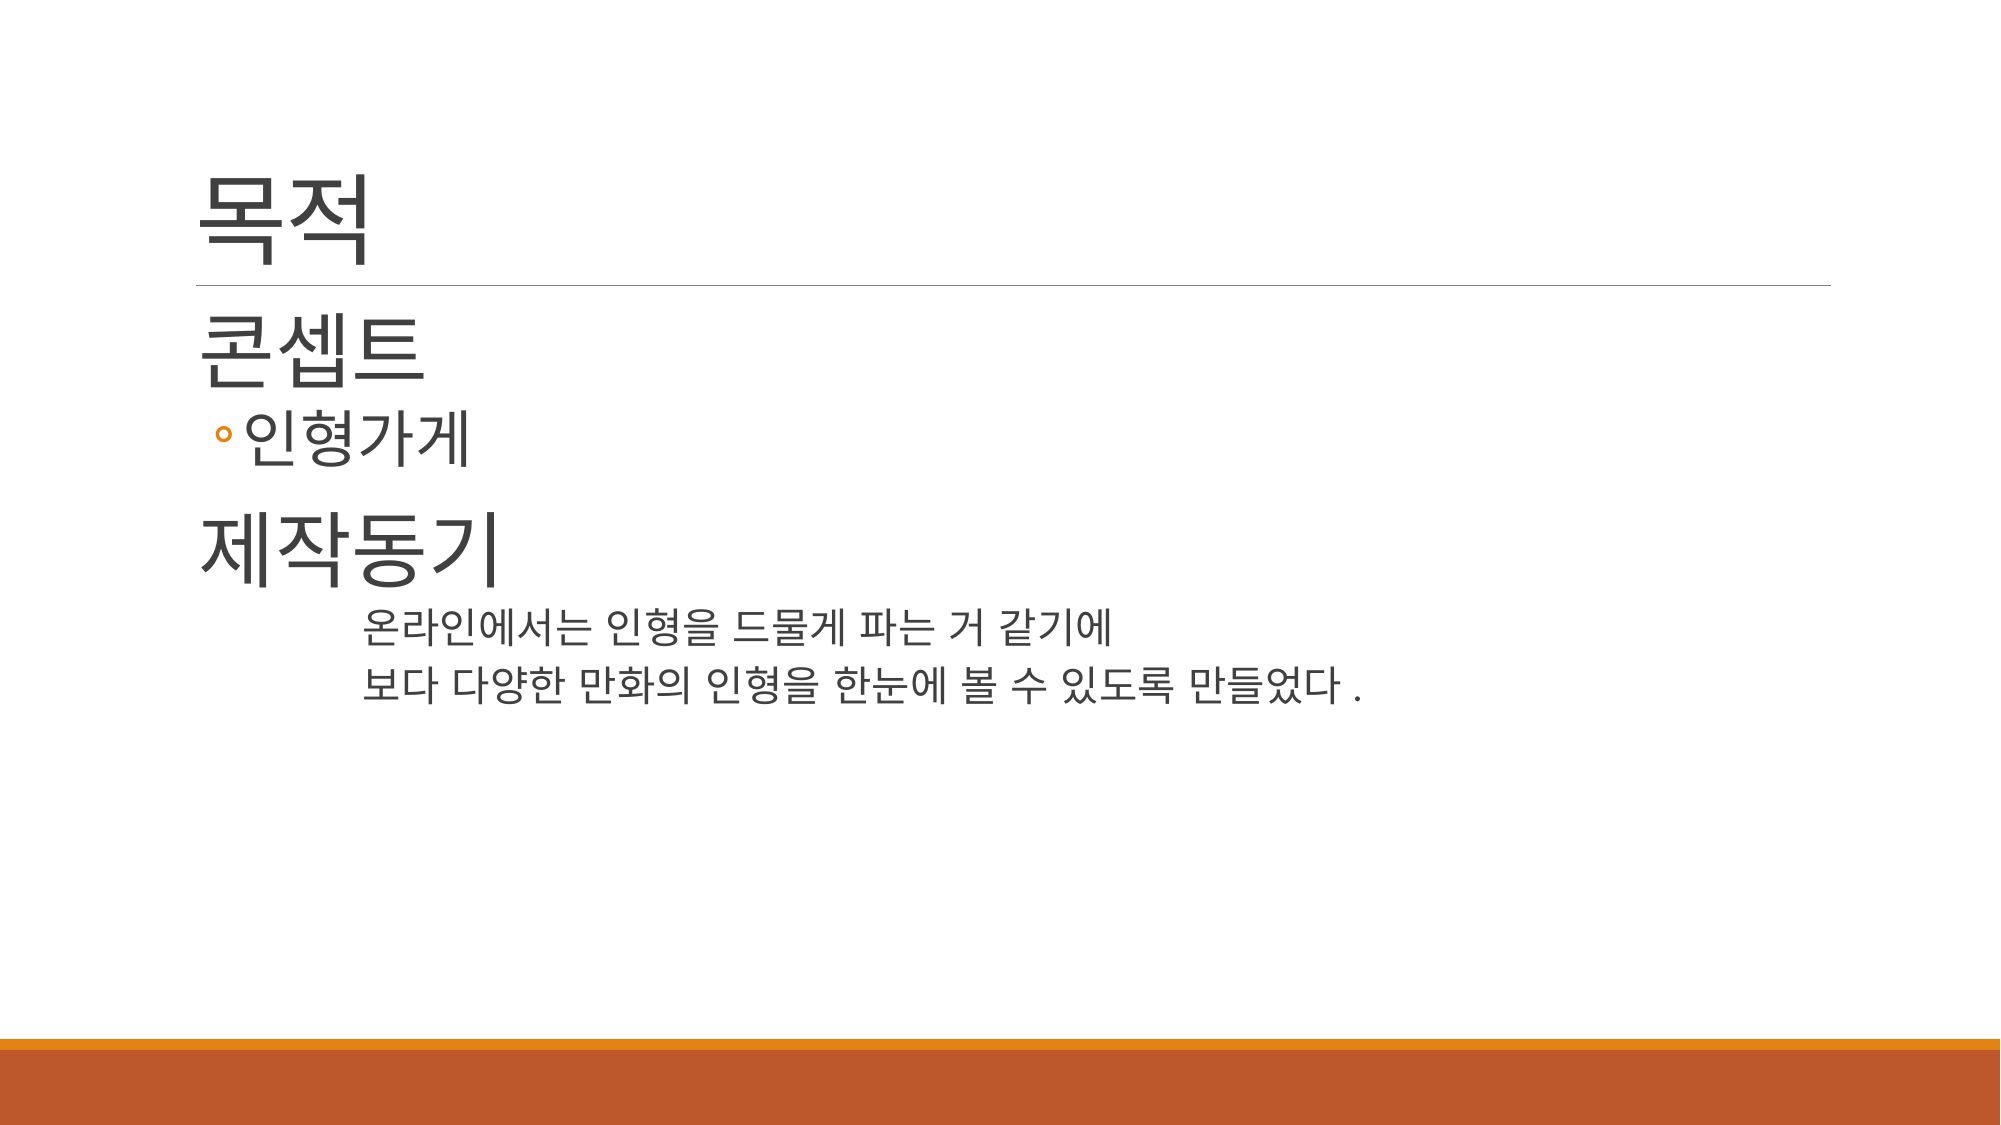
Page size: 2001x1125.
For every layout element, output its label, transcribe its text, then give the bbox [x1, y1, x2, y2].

title 목적 [180, 47, 1830, 285]
list 콘셉트 인형가게 제작동기 온라인에서는 인형을 드물게 파는 거 같기에 보다 다양한 만화의 인형을 한눈에 볼 수 있도록 만들었다. [180, 302, 1830, 963]
